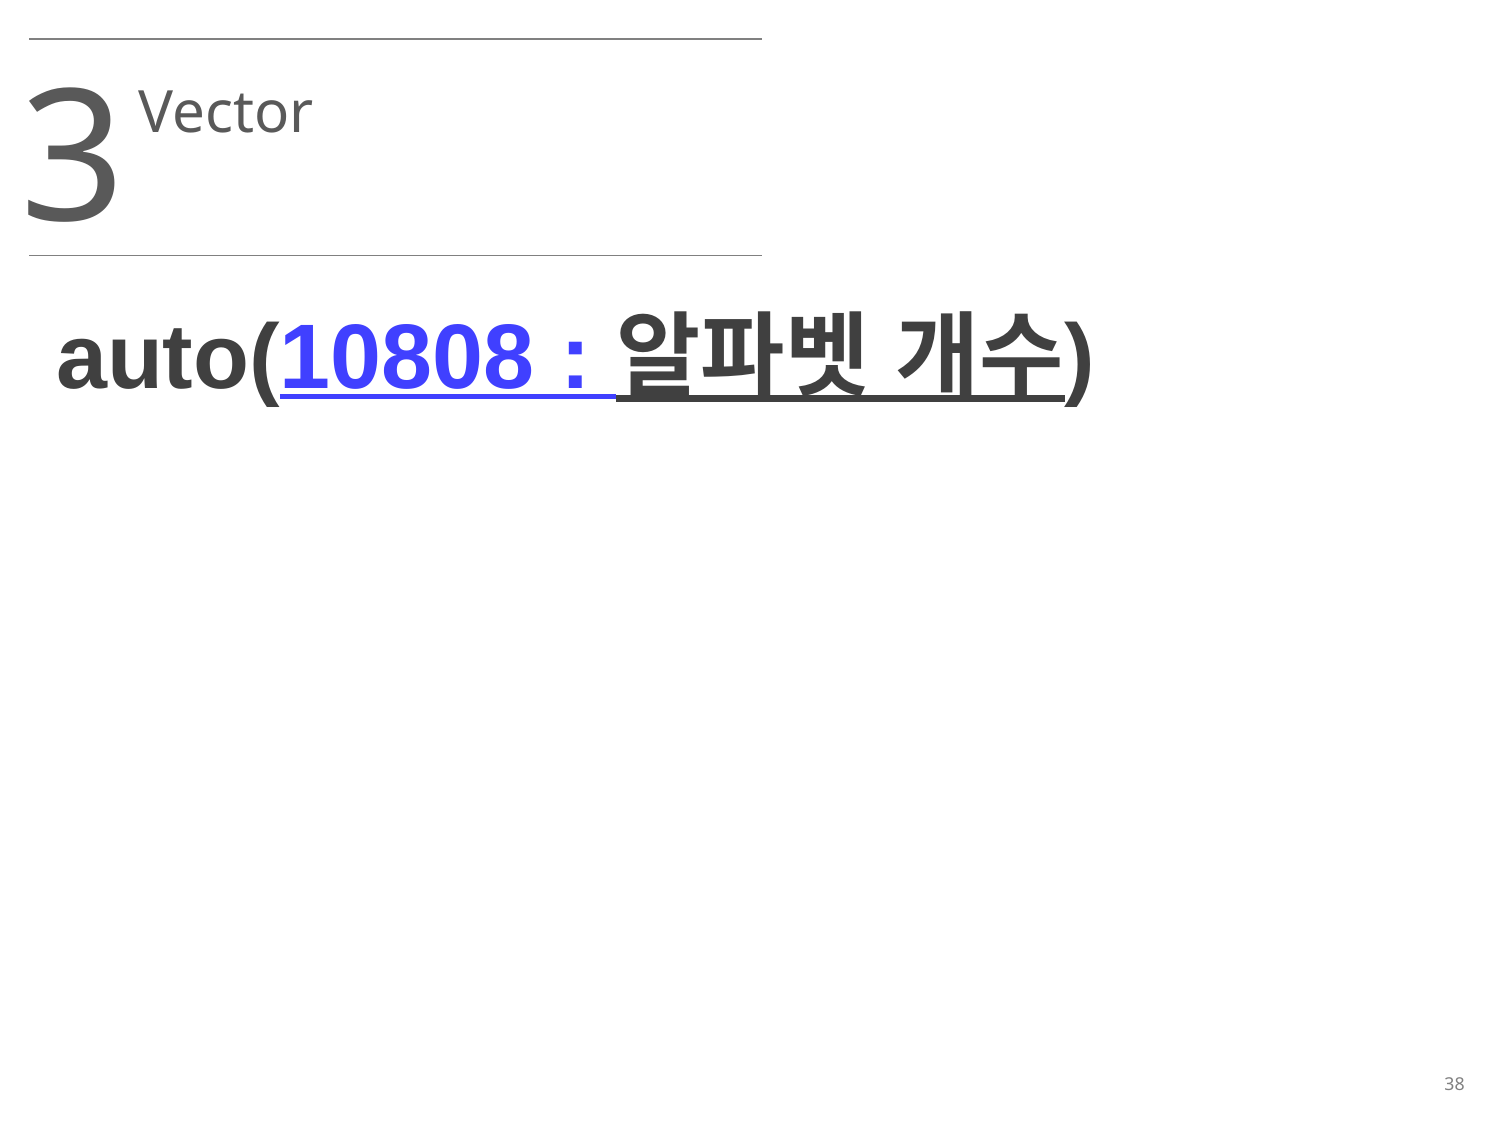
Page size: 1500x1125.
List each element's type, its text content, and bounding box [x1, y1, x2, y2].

text_box auto(10808 : 알파벳 개수) [41, 289, 1247, 438]
text_box Vector [123, 66, 798, 152]
text_box 3 [5, 29, 124, 265]
